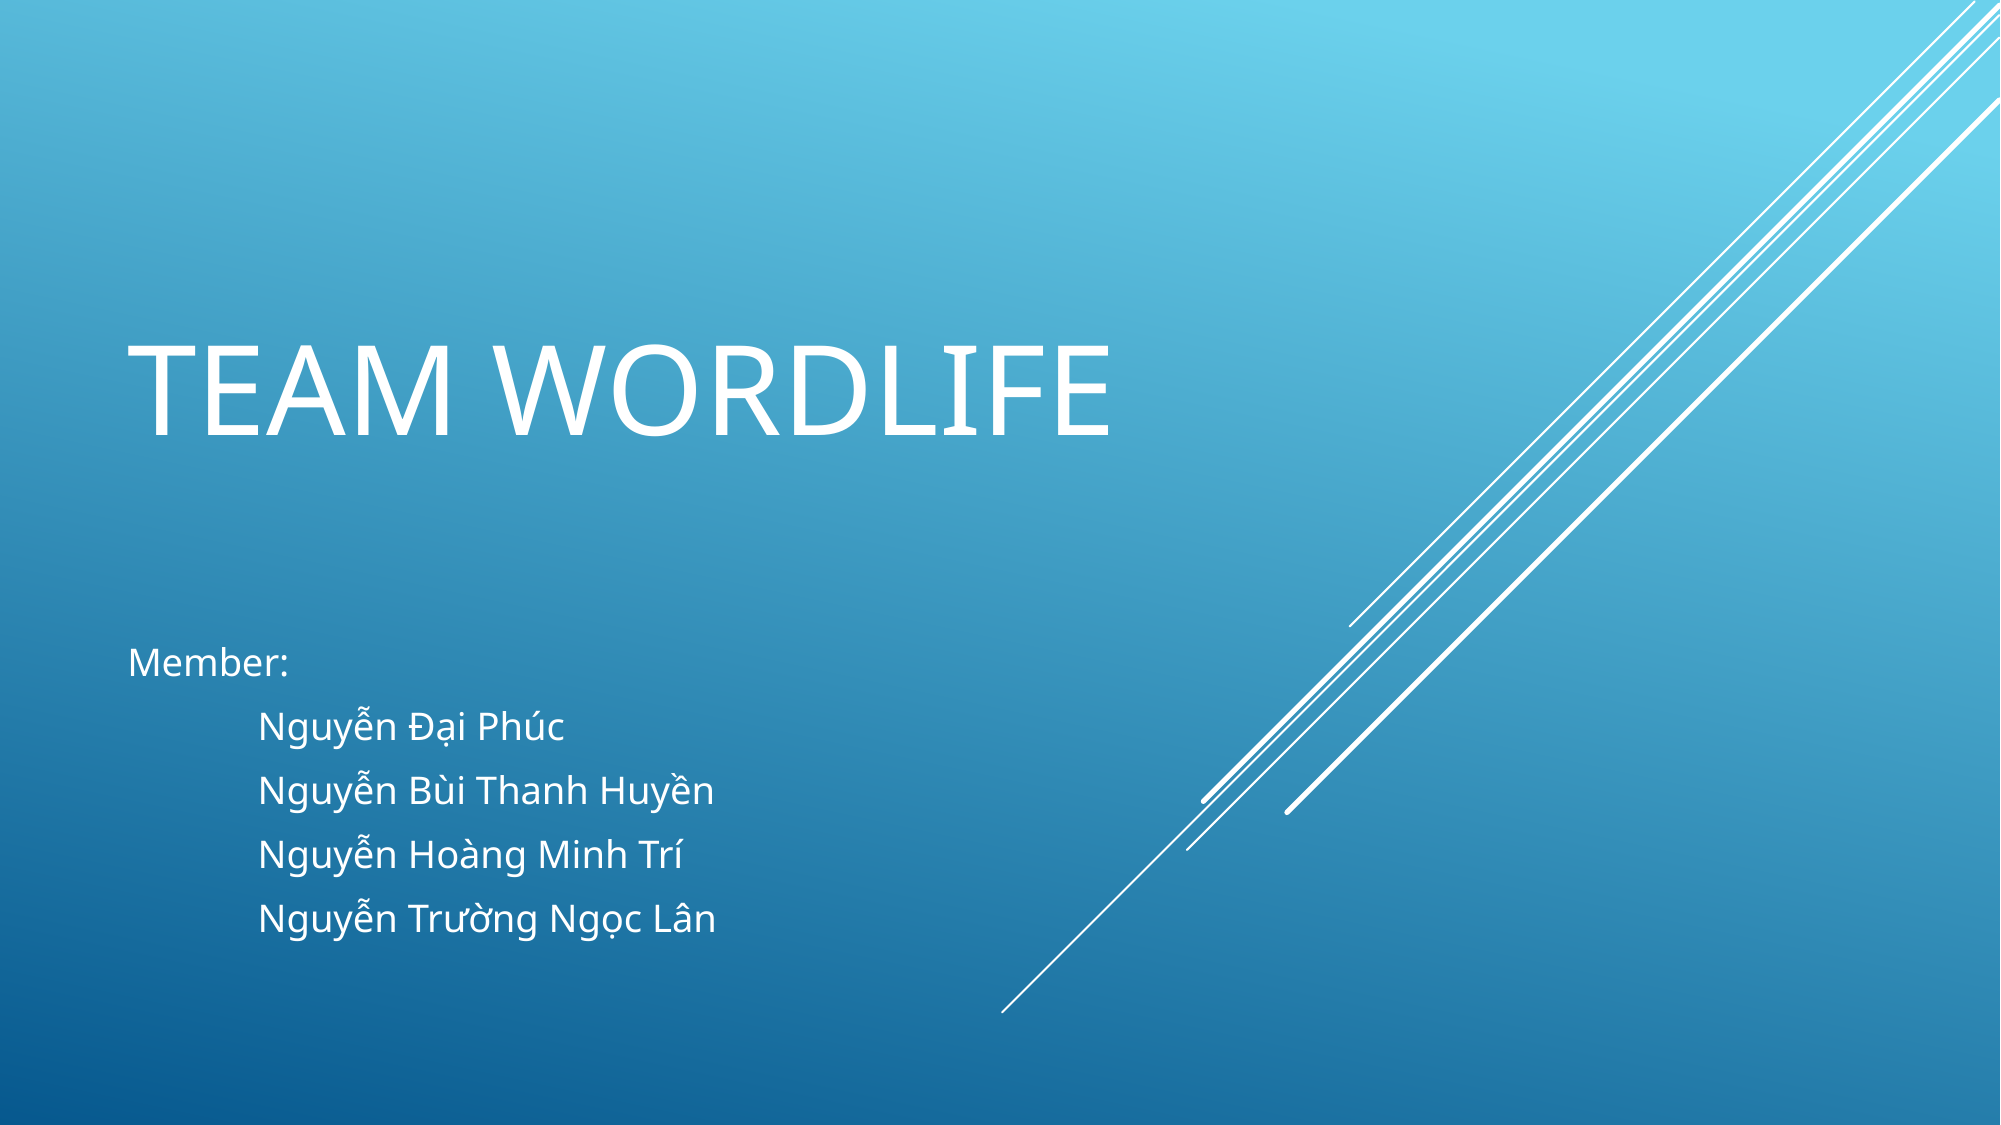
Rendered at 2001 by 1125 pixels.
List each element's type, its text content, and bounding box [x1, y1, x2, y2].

title TEAM WORDLIFE [112, 112, 1425, 468]
subtitle Member: Nguyễn Đại Phúc Nguyễn Bùi Thanh Huyền Nguyễn Hoàng Minh Trí Nguyễn Trường Ngọc Lân [112, 630, 1163, 950]
